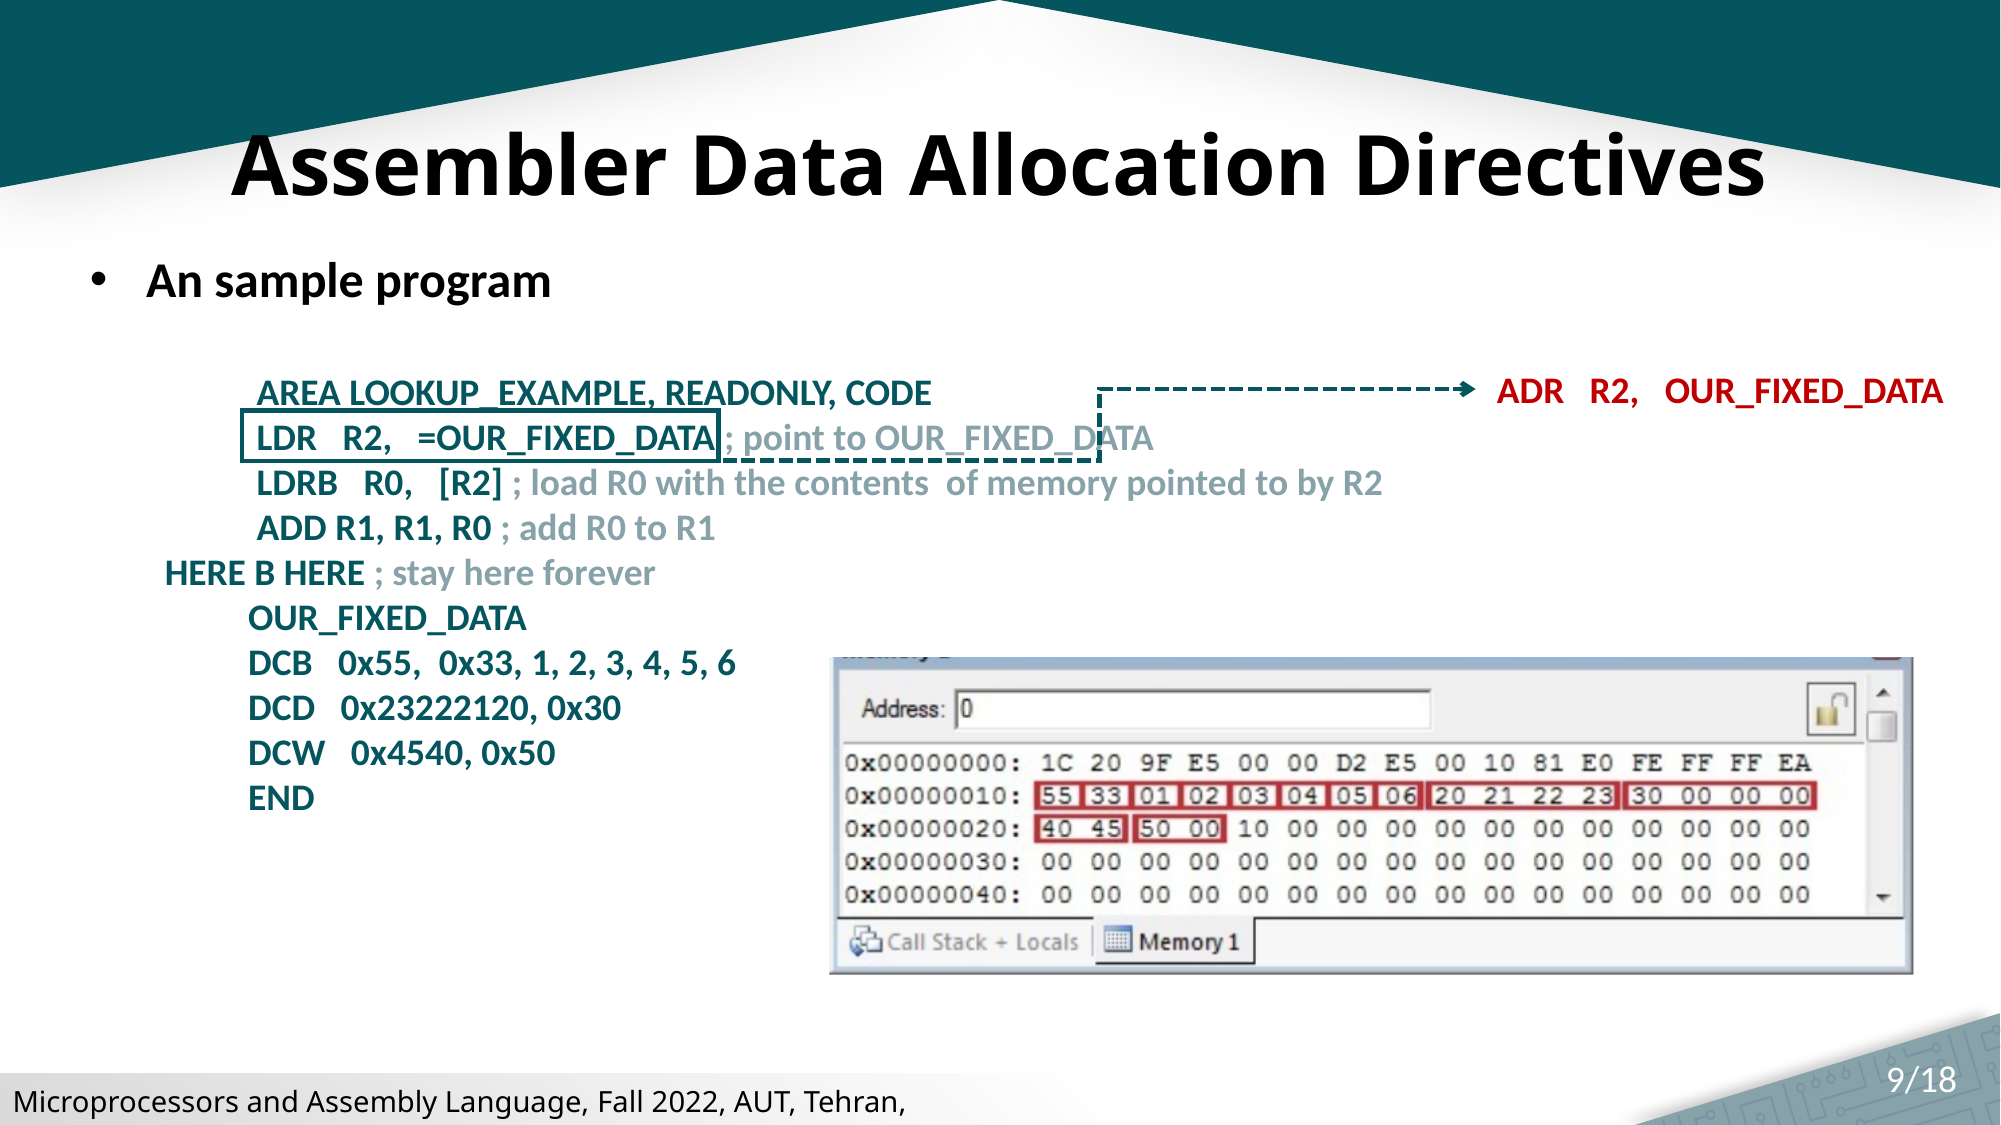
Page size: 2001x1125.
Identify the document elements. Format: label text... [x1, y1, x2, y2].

text_box ADR R2, OUR_FIXED_DATA [1482, 358, 1960, 419]
picture [828, 657, 1920, 983]
title Assembler Data Allocation Directives [137, 59, 1863, 278]
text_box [722, 388, 1476, 461]
slide_number 9/18 [1522, 1047, 1973, 1108]
text_box [241, 409, 720, 462]
text_box An sample program AREA LOOKUP_EXAMPLE, READONLY, CODE LDR R2, =OUR_FIXED_DATA ; point to OUR_FIXED_DATA LDRB R0, [R2] ; load R0 with the contents of memory pointed to by R2 ADD R1, R1, R0 ; add R0 to R1 HERE B HERE ; stay here forever OUR_FIXED_DATA DCB 0x55, 0x33, 1, 2, 3, 4, 5, 6 DCD 0x23222120, 0x30 DCW 0x4540, 0x50 END [74, 210, 1733, 826]
